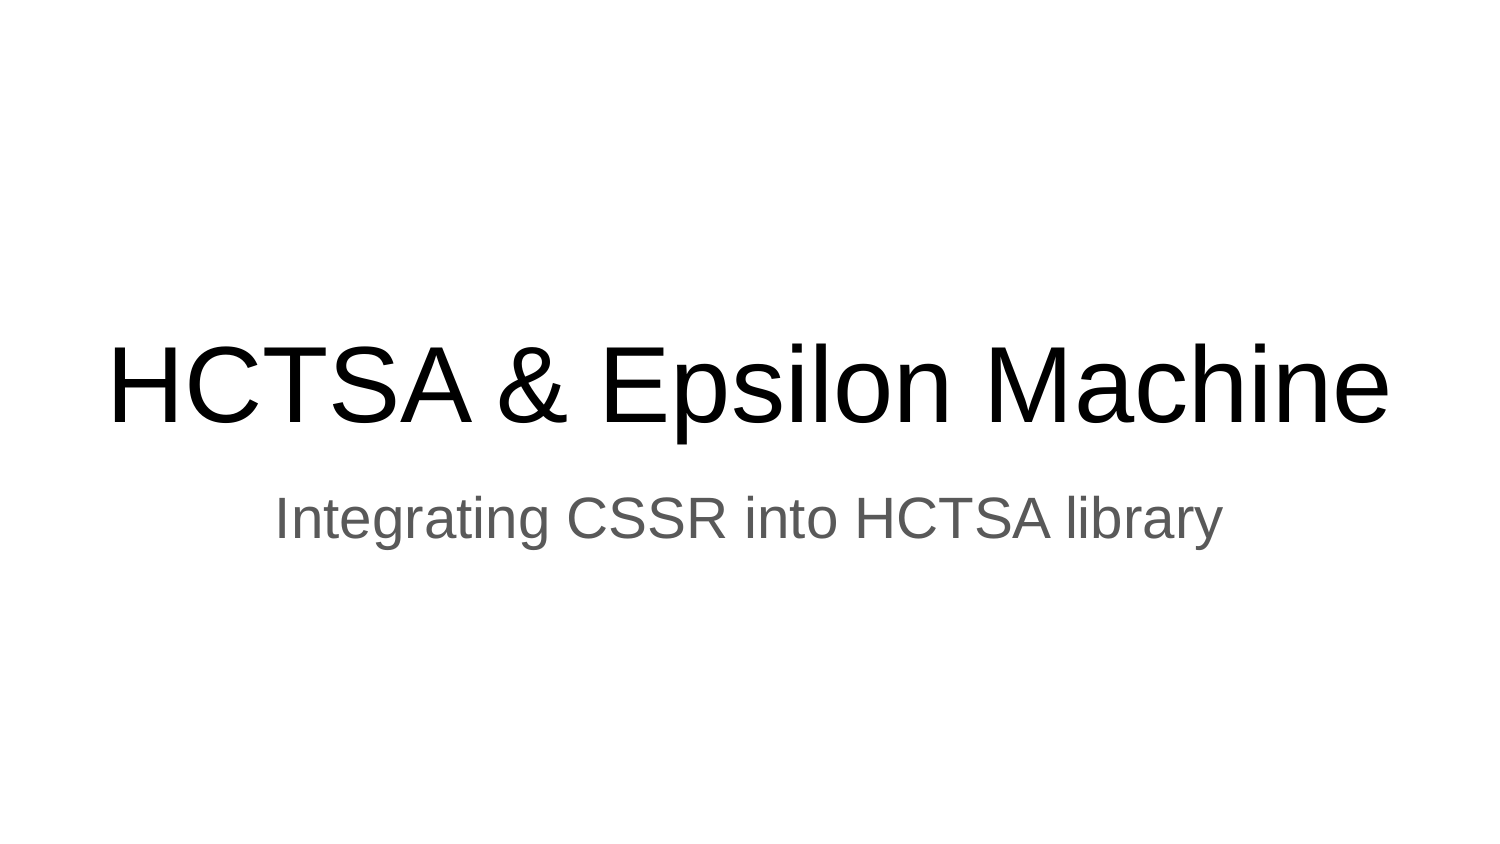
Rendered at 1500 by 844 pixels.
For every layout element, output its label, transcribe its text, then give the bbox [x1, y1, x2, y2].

title HCTSA & Epsilon Machine [51, 122, 1449, 459]
subtitle Integrating CSSR into HCTSA library [51, 464, 1449, 595]
